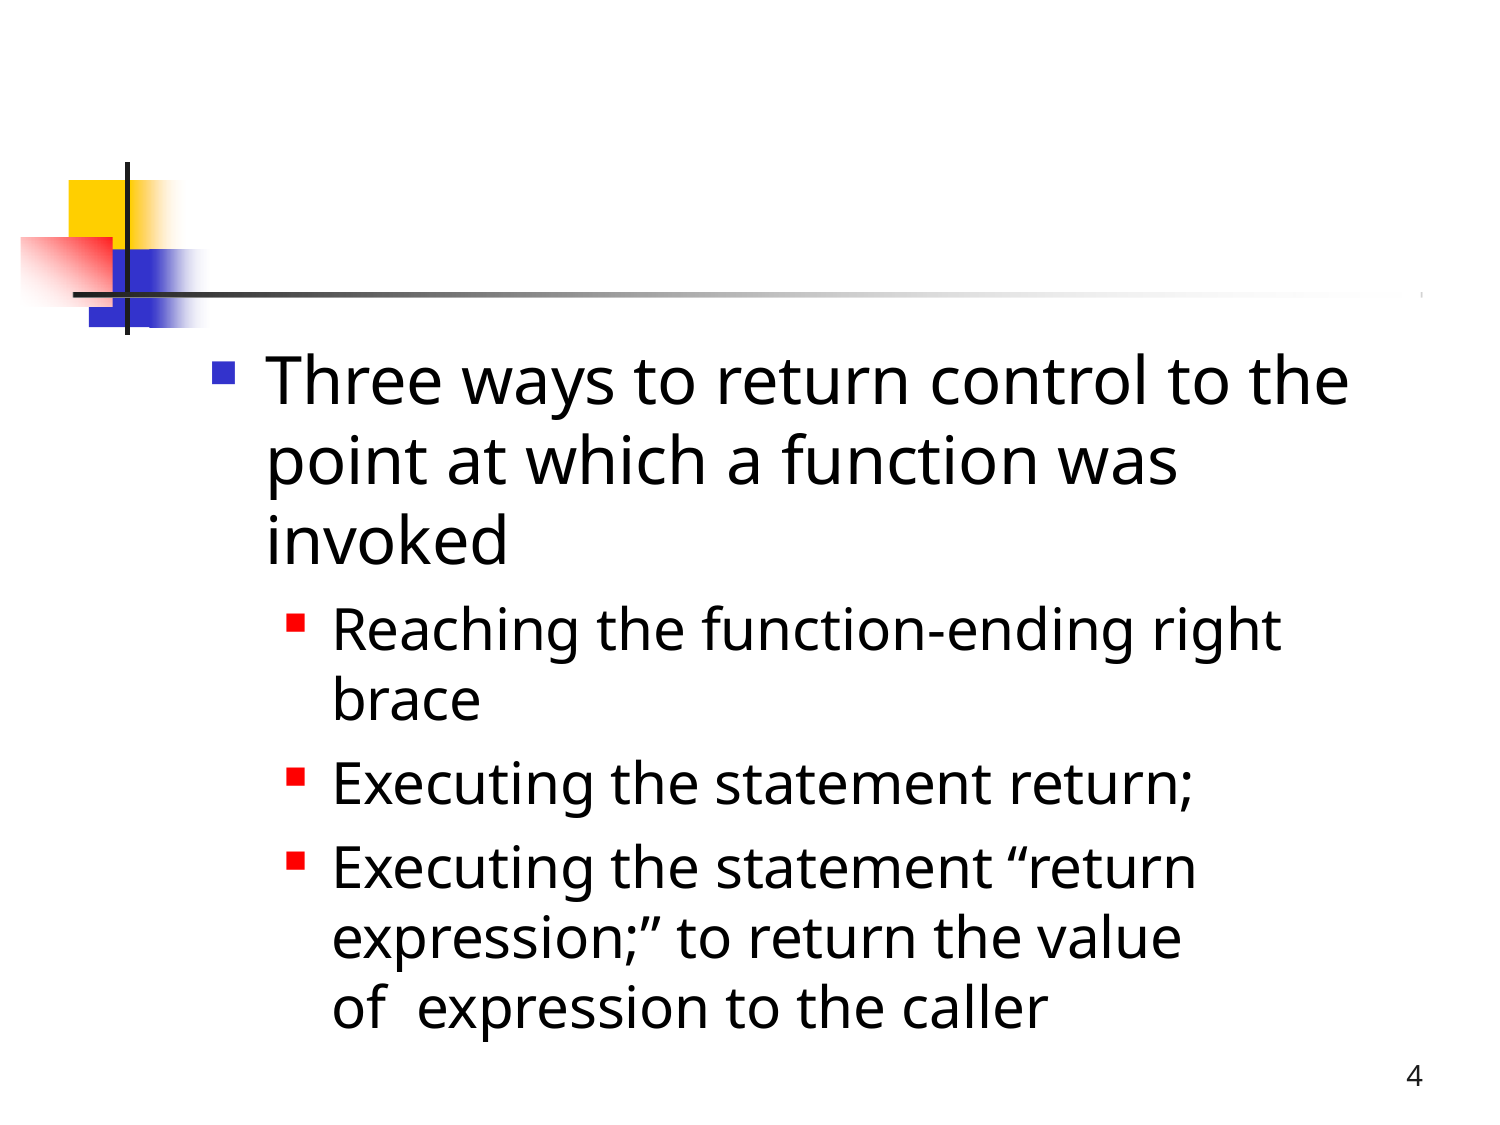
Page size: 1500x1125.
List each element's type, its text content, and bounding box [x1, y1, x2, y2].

picture [20, 180, 1423, 328]
text_box Three ways to return control to the point at which a function was invoked Reaching the function-ending right brace Executing the statement return; Executing the statement “return expression;” to return the value of expression to the caller [206, 336, 1384, 1040]
text_box 4 [1400, 1055, 1429, 1098]
